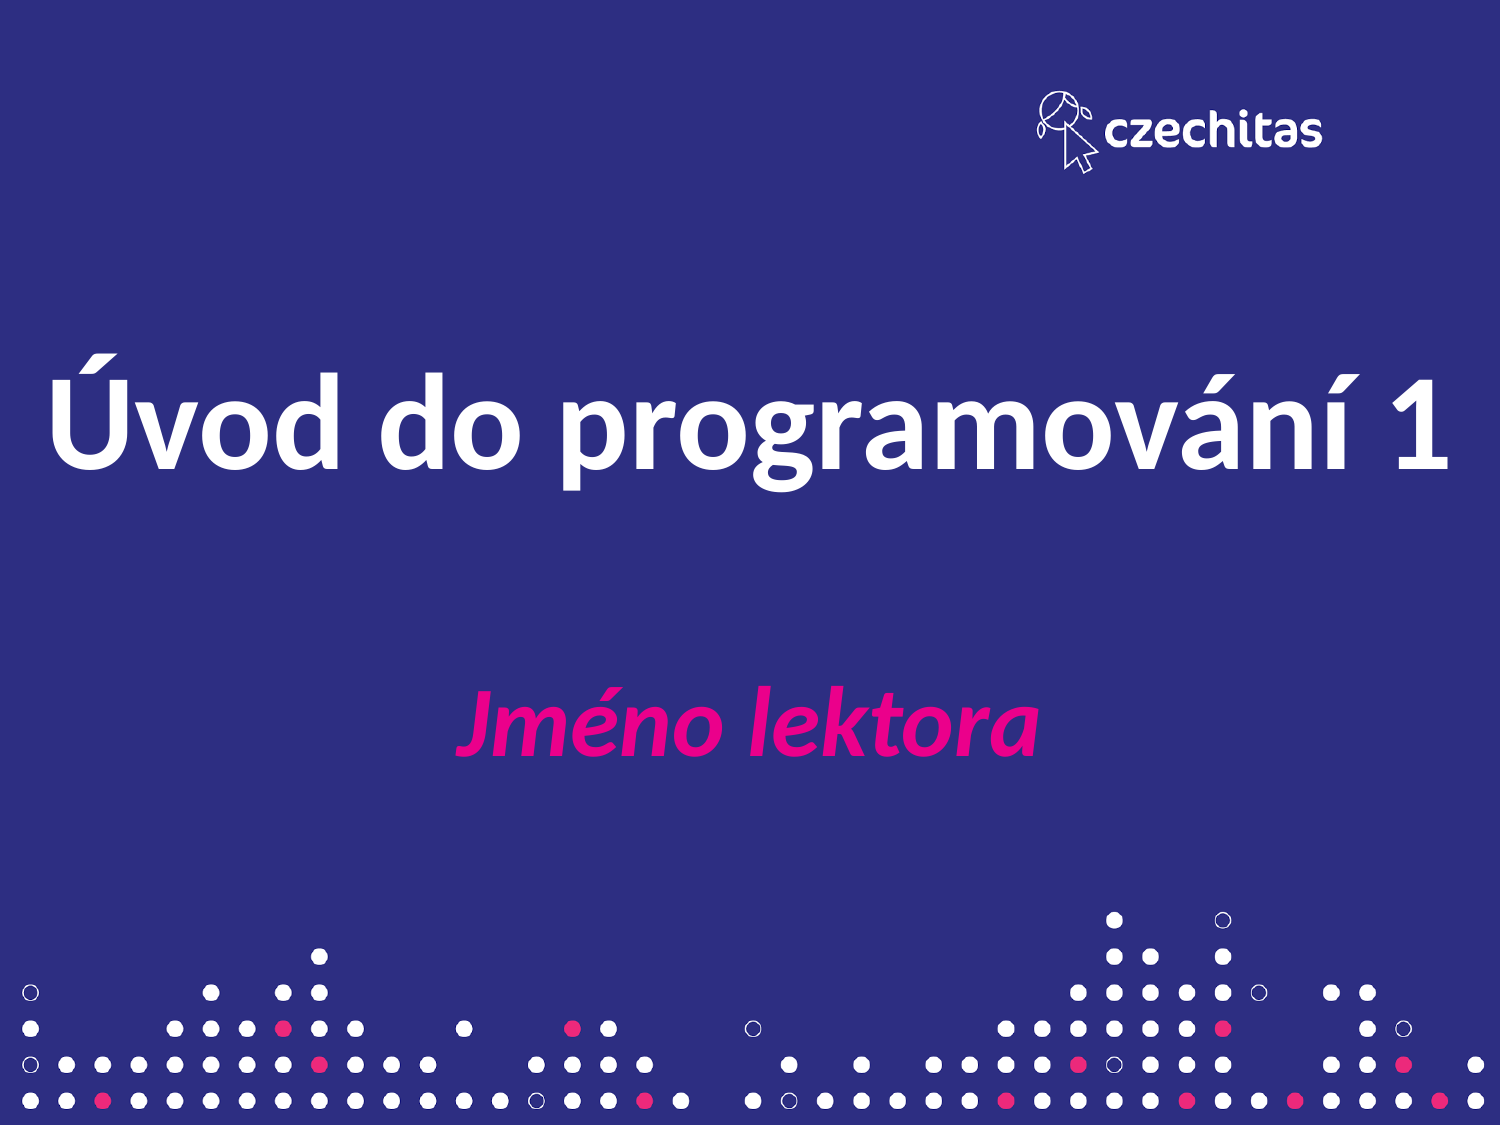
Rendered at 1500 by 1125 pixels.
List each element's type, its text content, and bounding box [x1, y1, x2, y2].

title Úvod do programování 1 [17, 243, 1483, 587]
subtitle Jméno lektora [0, 609, 1500, 823]
picture [0, 823, 1500, 1125]
picture [0, 0, 1500, 609]
